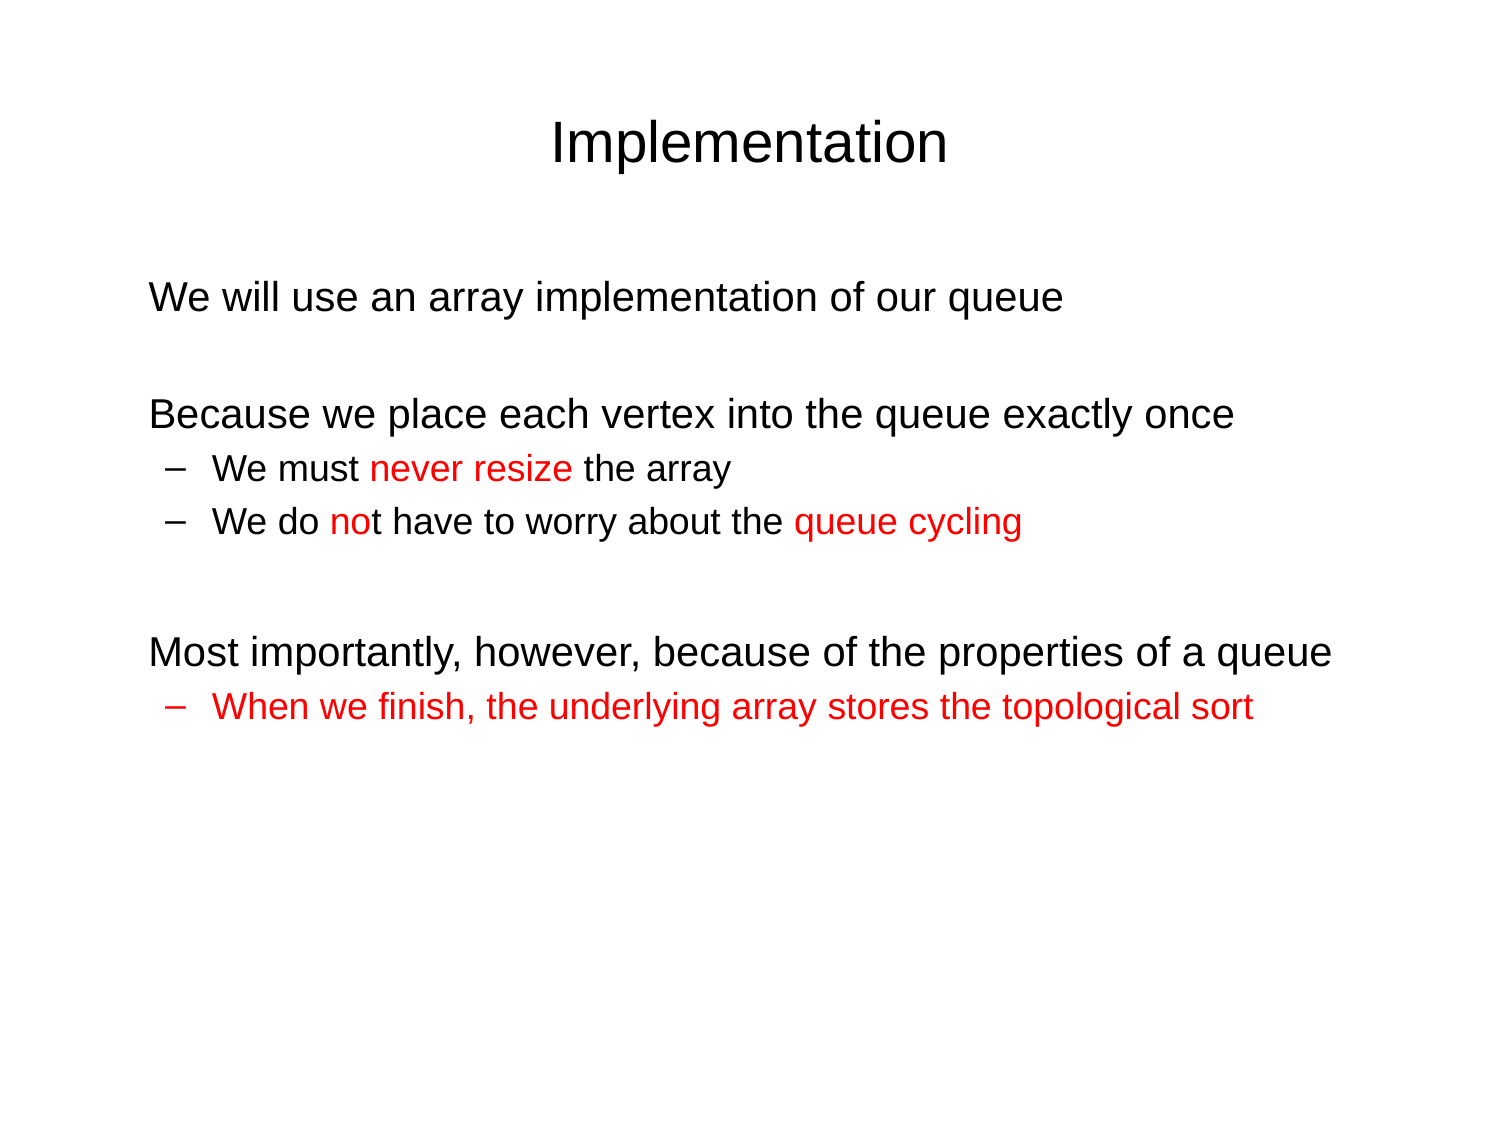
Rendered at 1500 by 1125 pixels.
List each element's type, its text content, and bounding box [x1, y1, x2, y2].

title Implementation [74, 44, 1426, 233]
list We will use an array implementation of our queue Because we place each vertex into the queue exactly once We must never resize the array We do not have to worry about the queue cycling Most importantly, however, because of the properties of a queue When we finish, the underlying array stores the topological sort [74, 262, 1426, 1006]
